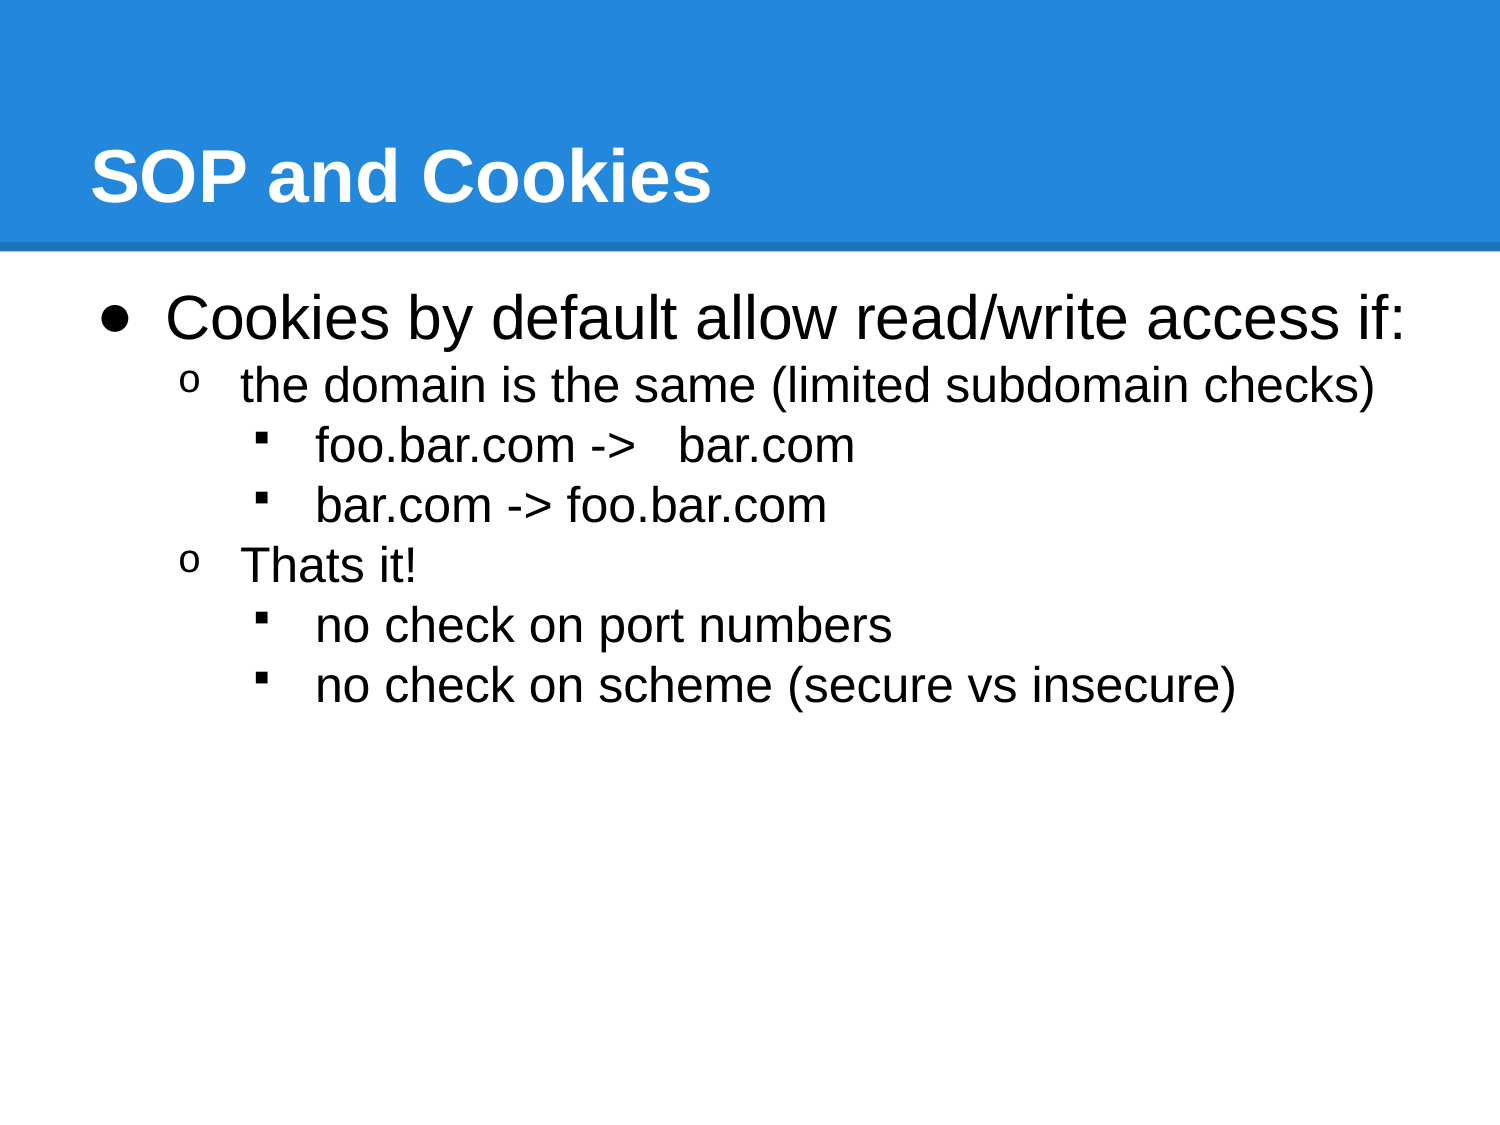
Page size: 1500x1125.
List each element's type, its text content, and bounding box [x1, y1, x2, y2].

title SOP and Cookies [75, 45, 1425, 233]
list Cookies by default allow read/write access if: the domain is the same (limited subdomain checks) foo.bar.com -> bar.com bar.com -> foo.bar.com Thats it! no check on port numbers no check on scheme (secure vs insecure) [75, 262, 1425, 1078]
